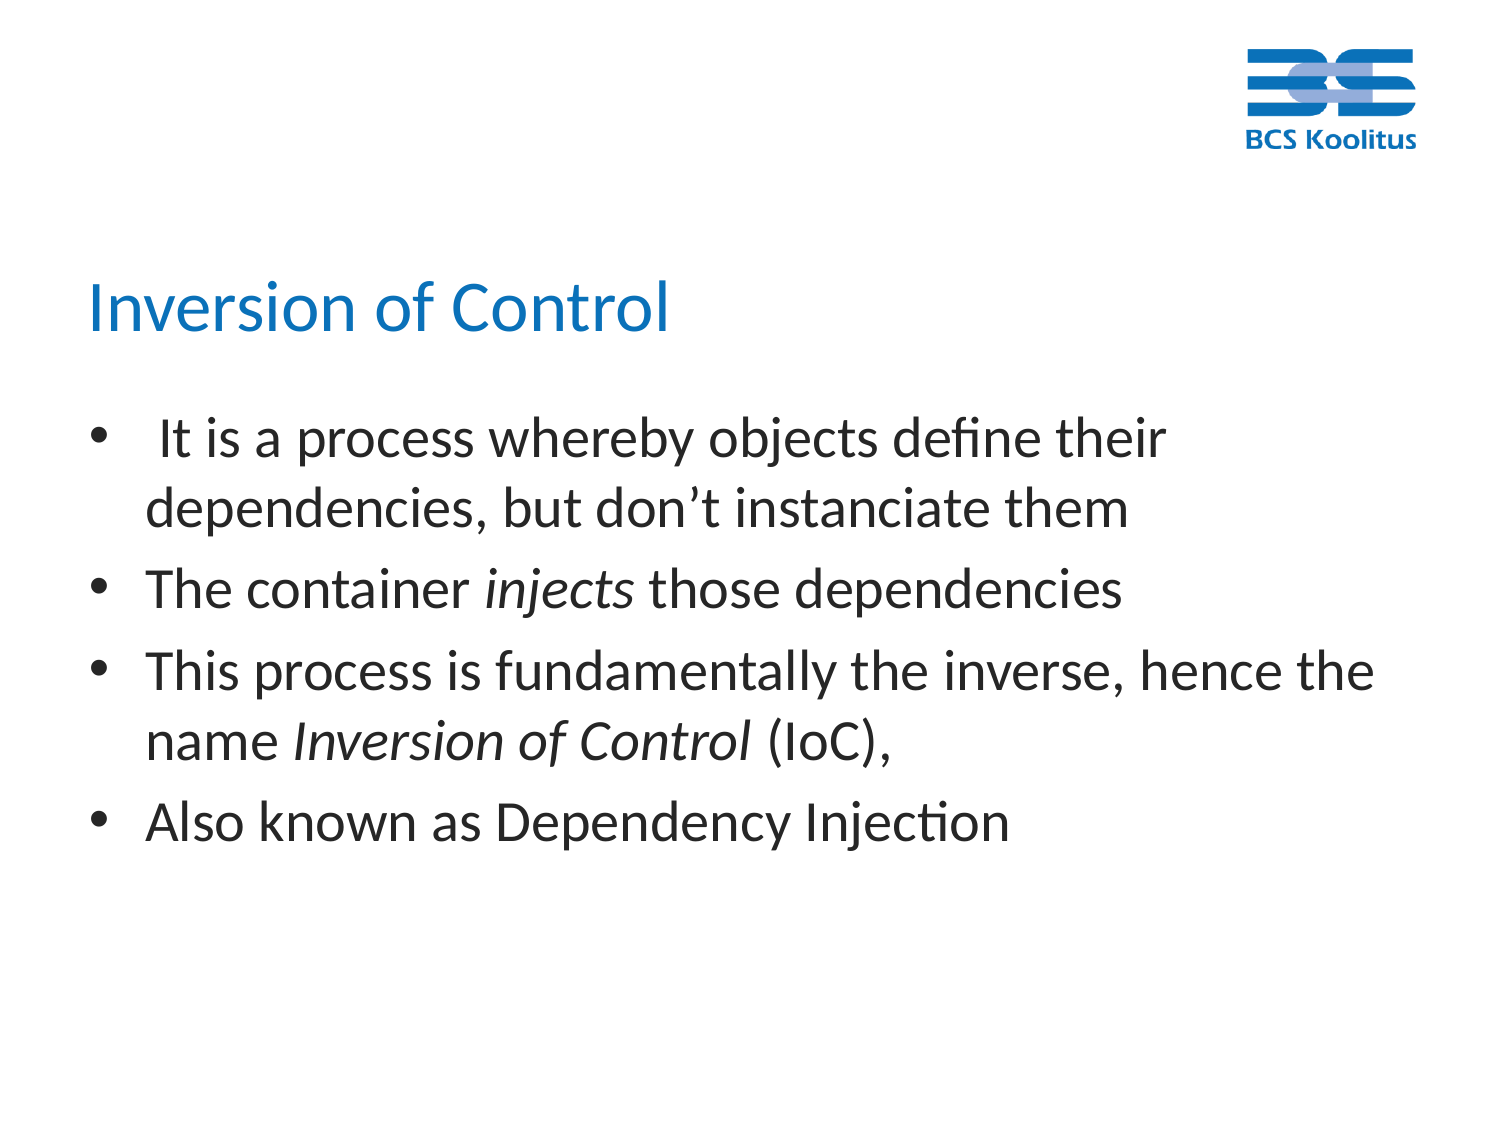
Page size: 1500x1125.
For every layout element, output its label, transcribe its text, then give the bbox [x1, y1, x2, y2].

picture [1246, 49, 1416, 149]
list It is a process whereby objects define their dependencies, but don’t instanciate them The container injects those dependencies This process is fundamentally the inverse, hence the name Inversion of Control (IoC), Also known as Dependency Injection [73, 391, 1425, 1047]
title Inversion of Control [72, 166, 1423, 354]
